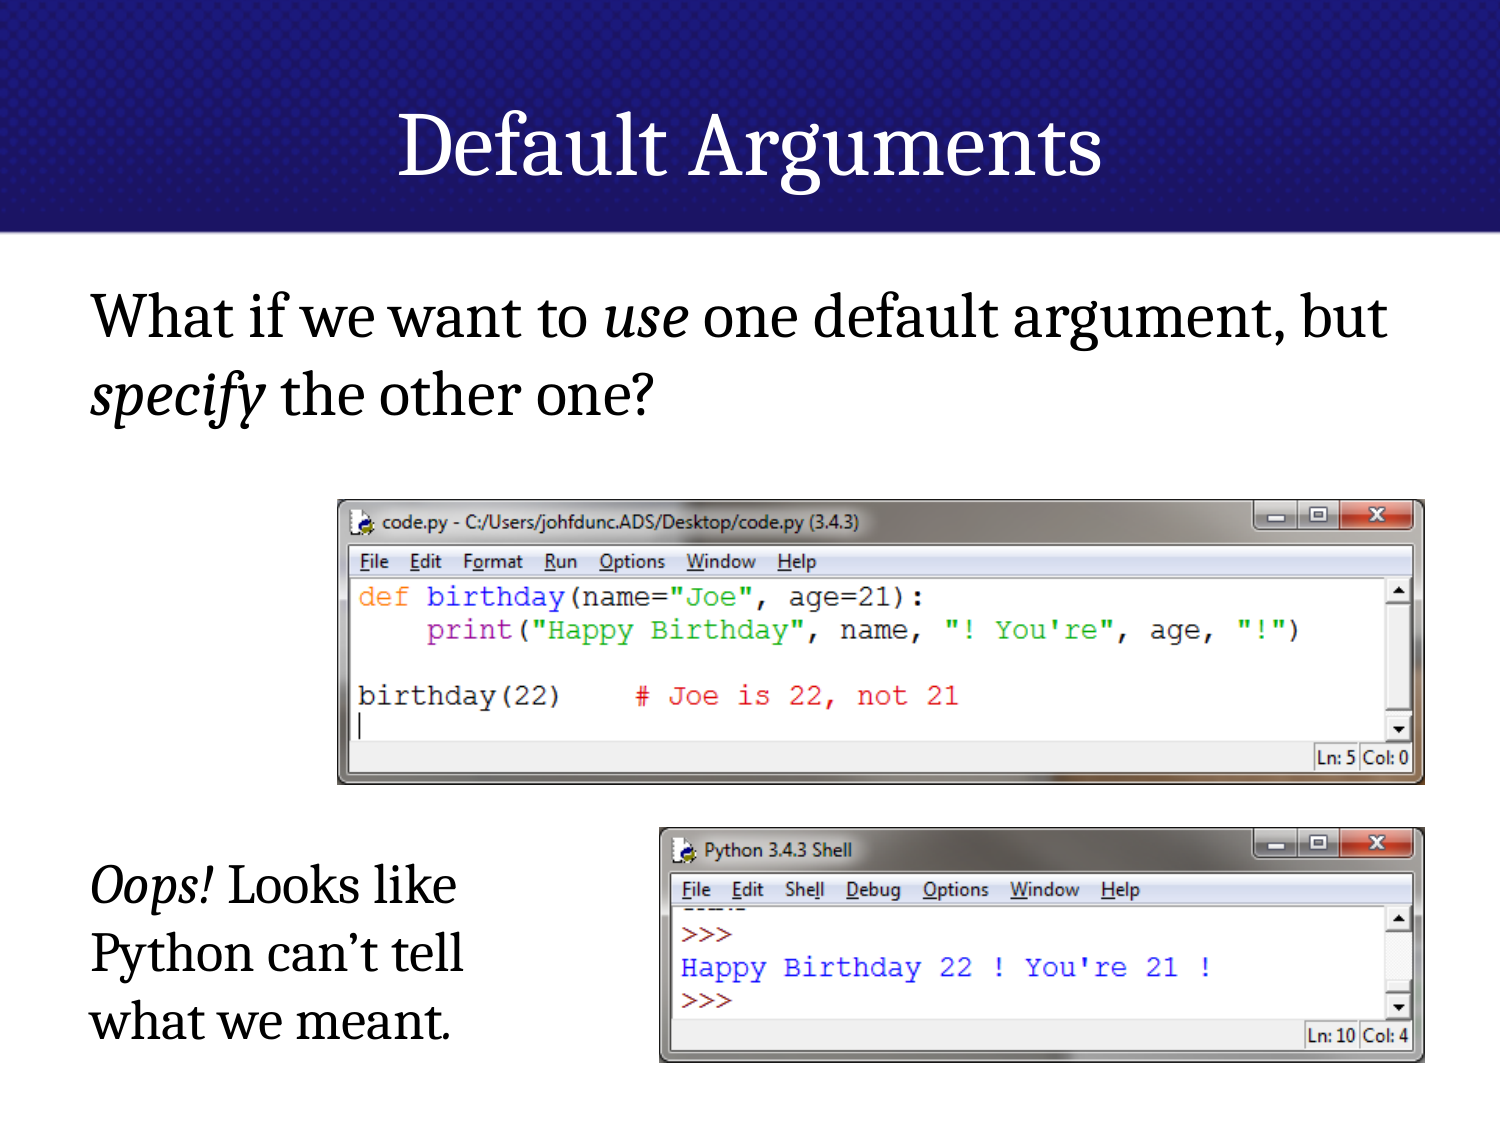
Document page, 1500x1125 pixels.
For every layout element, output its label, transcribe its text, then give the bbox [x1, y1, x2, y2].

list What if we want to use one default argument, but specify the other one? Oops! Looks like Python can’t tell what we meant. [75, 265, 1425, 1063]
title Default Arguments [75, 45, 1425, 233]
picture [0, 0, 1500, 1125]
